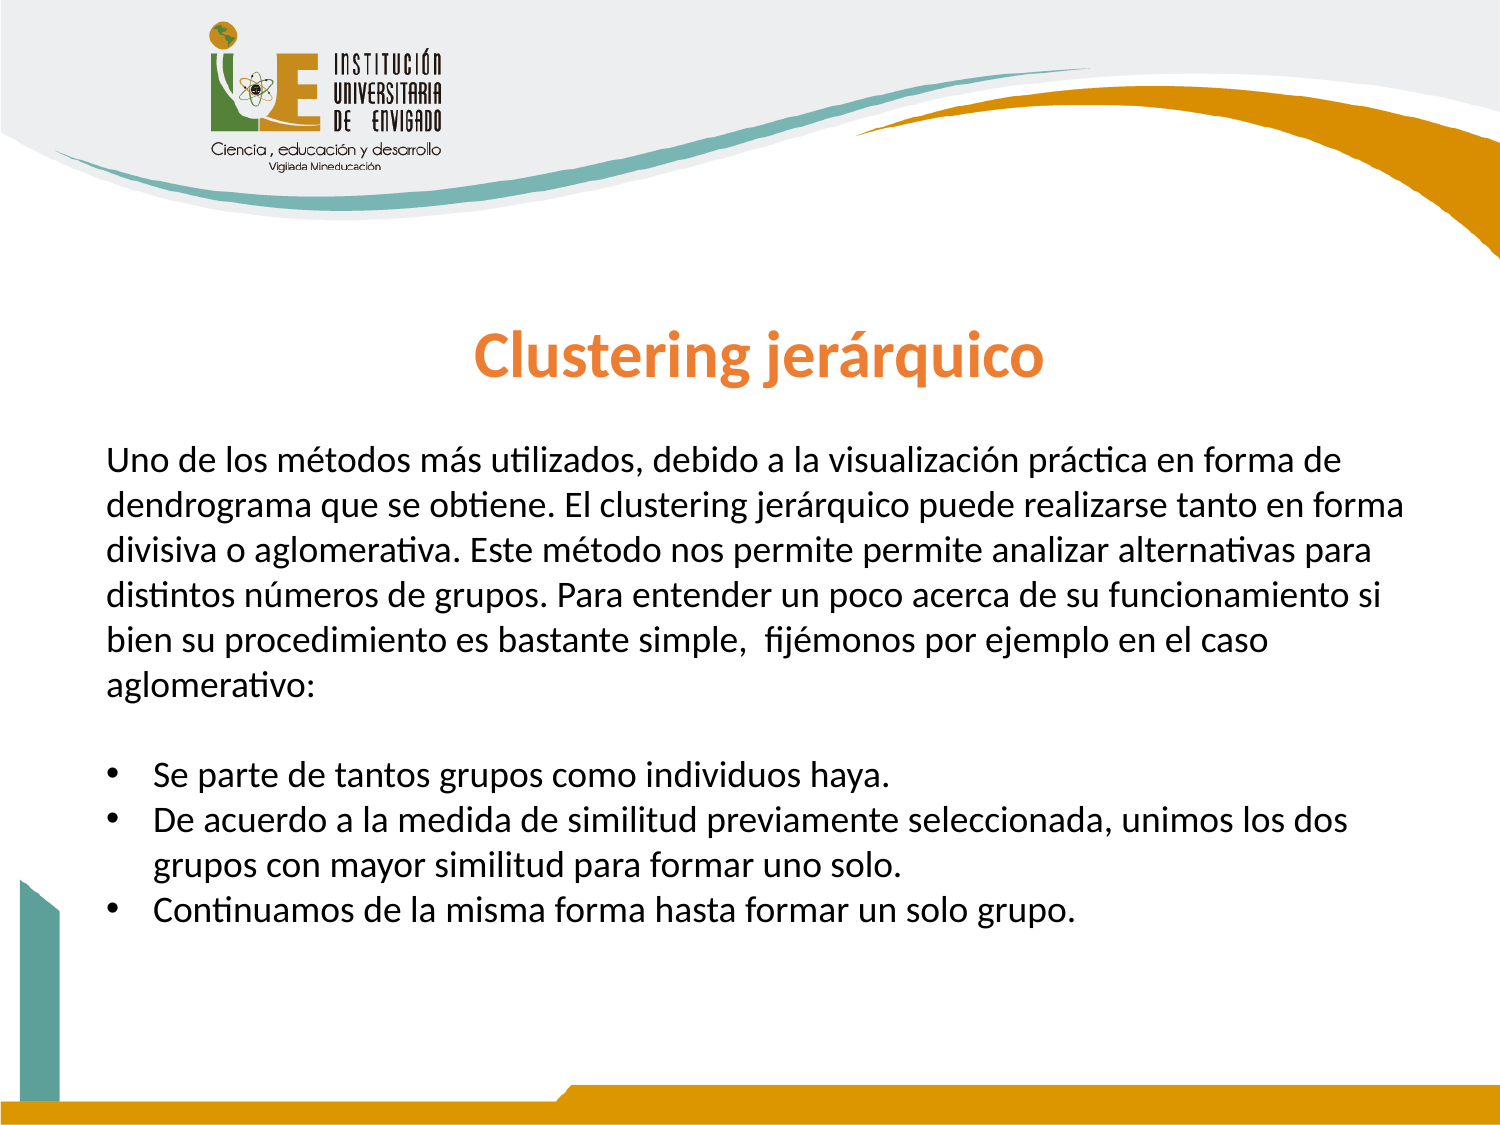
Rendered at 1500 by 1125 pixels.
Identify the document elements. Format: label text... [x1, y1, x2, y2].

picture [0, 0, 1500, 266]
picture [0, 862, 1500, 1125]
text_box Clustering jerárquico [20, 297, 1500, 398]
text_box Uno de los métodos más utilizados, debido a la visualización práctica en forma de dendrograma que se obtiene. El clustering jerárquico puede realizarse tanto en forma divisiva o aglomerativa. Este método nos permite permite analizar alternativas para distintos números de grupos. Para entender un poco acerca de su funcionamiento si bien su procedimiento es bastante simple, fijémonos por ejemplo en el caso aglomerativo: Se parte de tantos grupos como individuos haya. De acuerdo a la medida de similitud previamente seleccionada, unimos los dos grupos con mayor similitud para formar uno solo. Continuamos de la misma forma hasta formar un solo grupo. [91, 427, 1436, 862]
